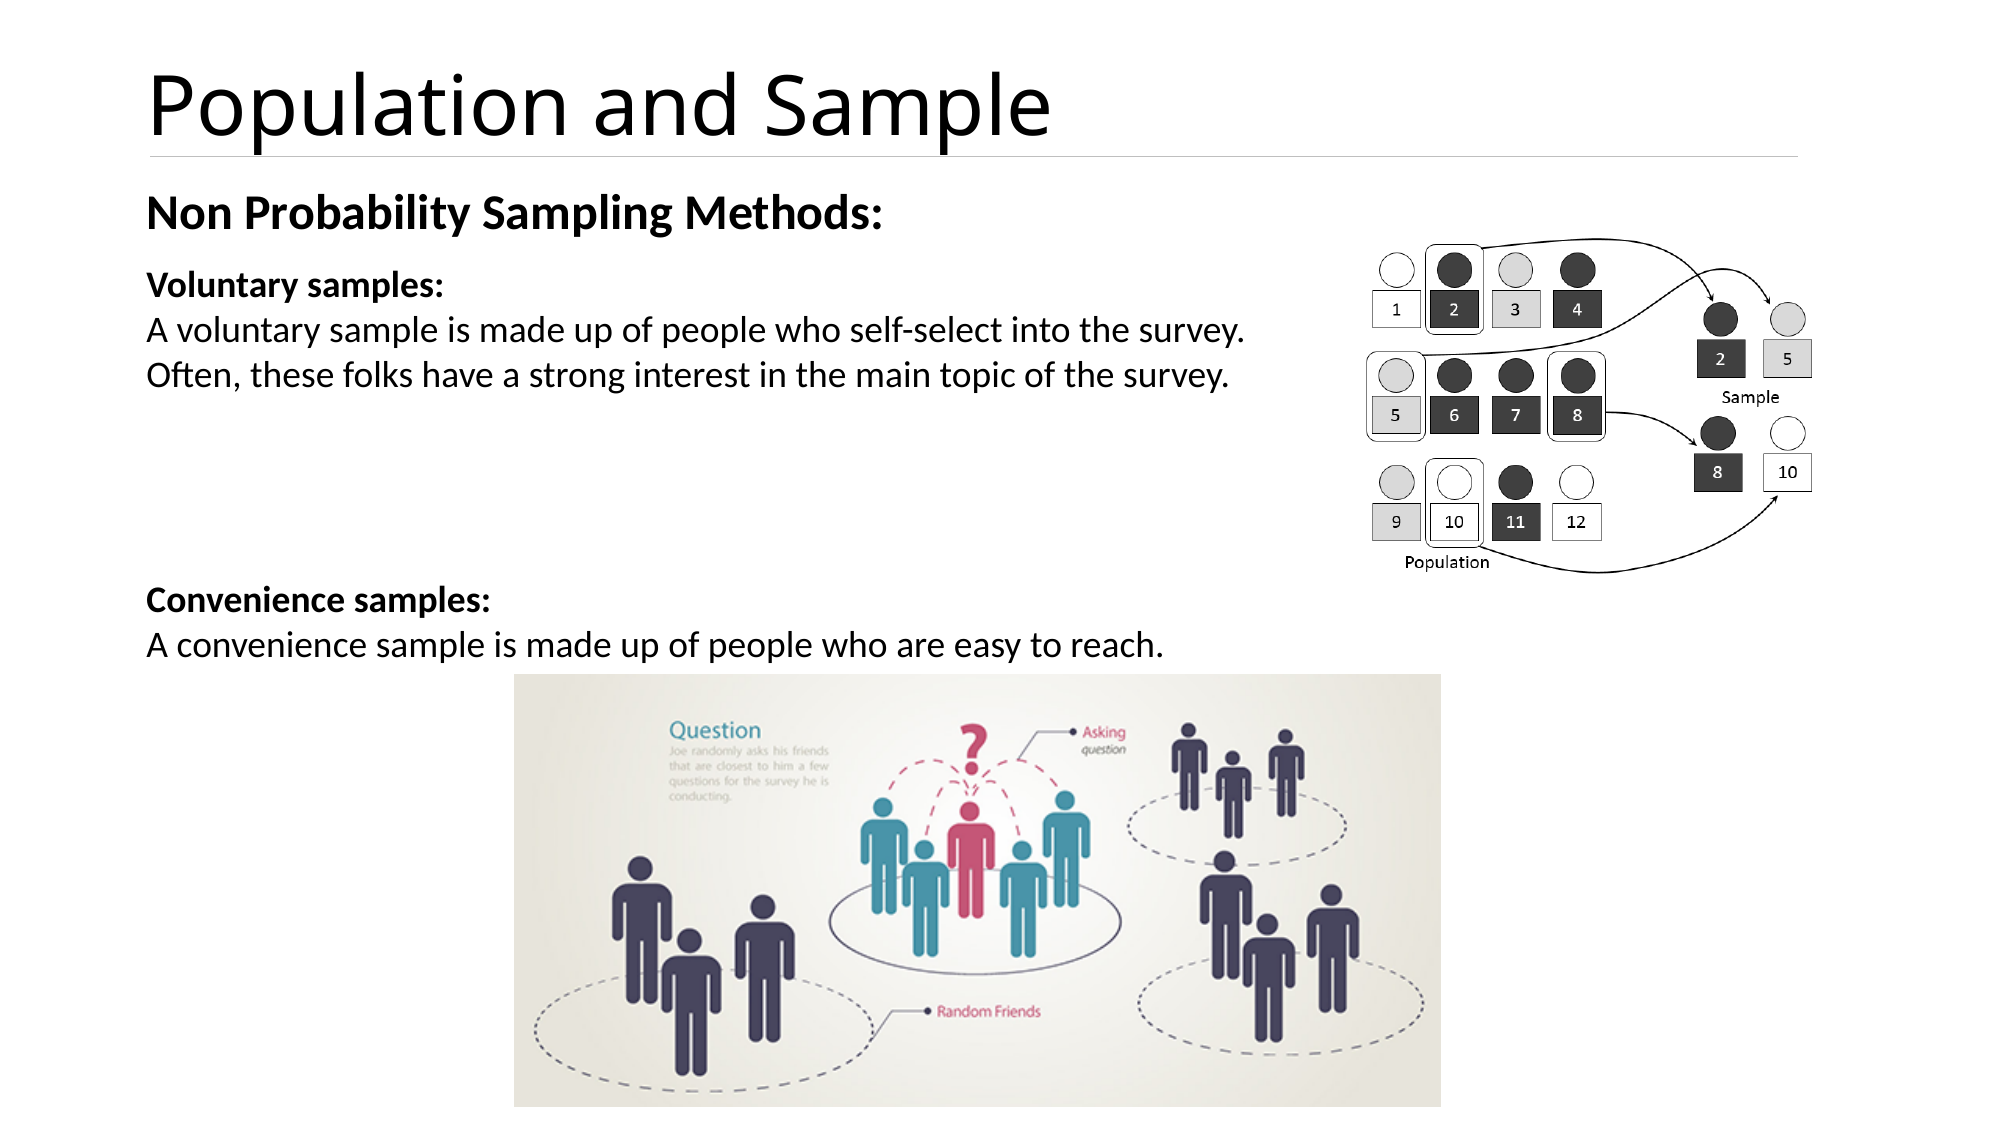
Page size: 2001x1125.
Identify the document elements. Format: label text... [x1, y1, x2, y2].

picture [1360, 229, 1824, 586]
picture [514, 674, 1441, 1107]
text_box Non Probability Sampling Methods: Voluntary samples: A voluntary sample is made up of people who self-select into the survey. Often, these folks have a strong interest in the main topic of the survey. Convenience samples: A convenience sample is made up of people who are easy to reach. [131, 171, 1824, 763]
title Population and Sample [131, 44, 1632, 162]
